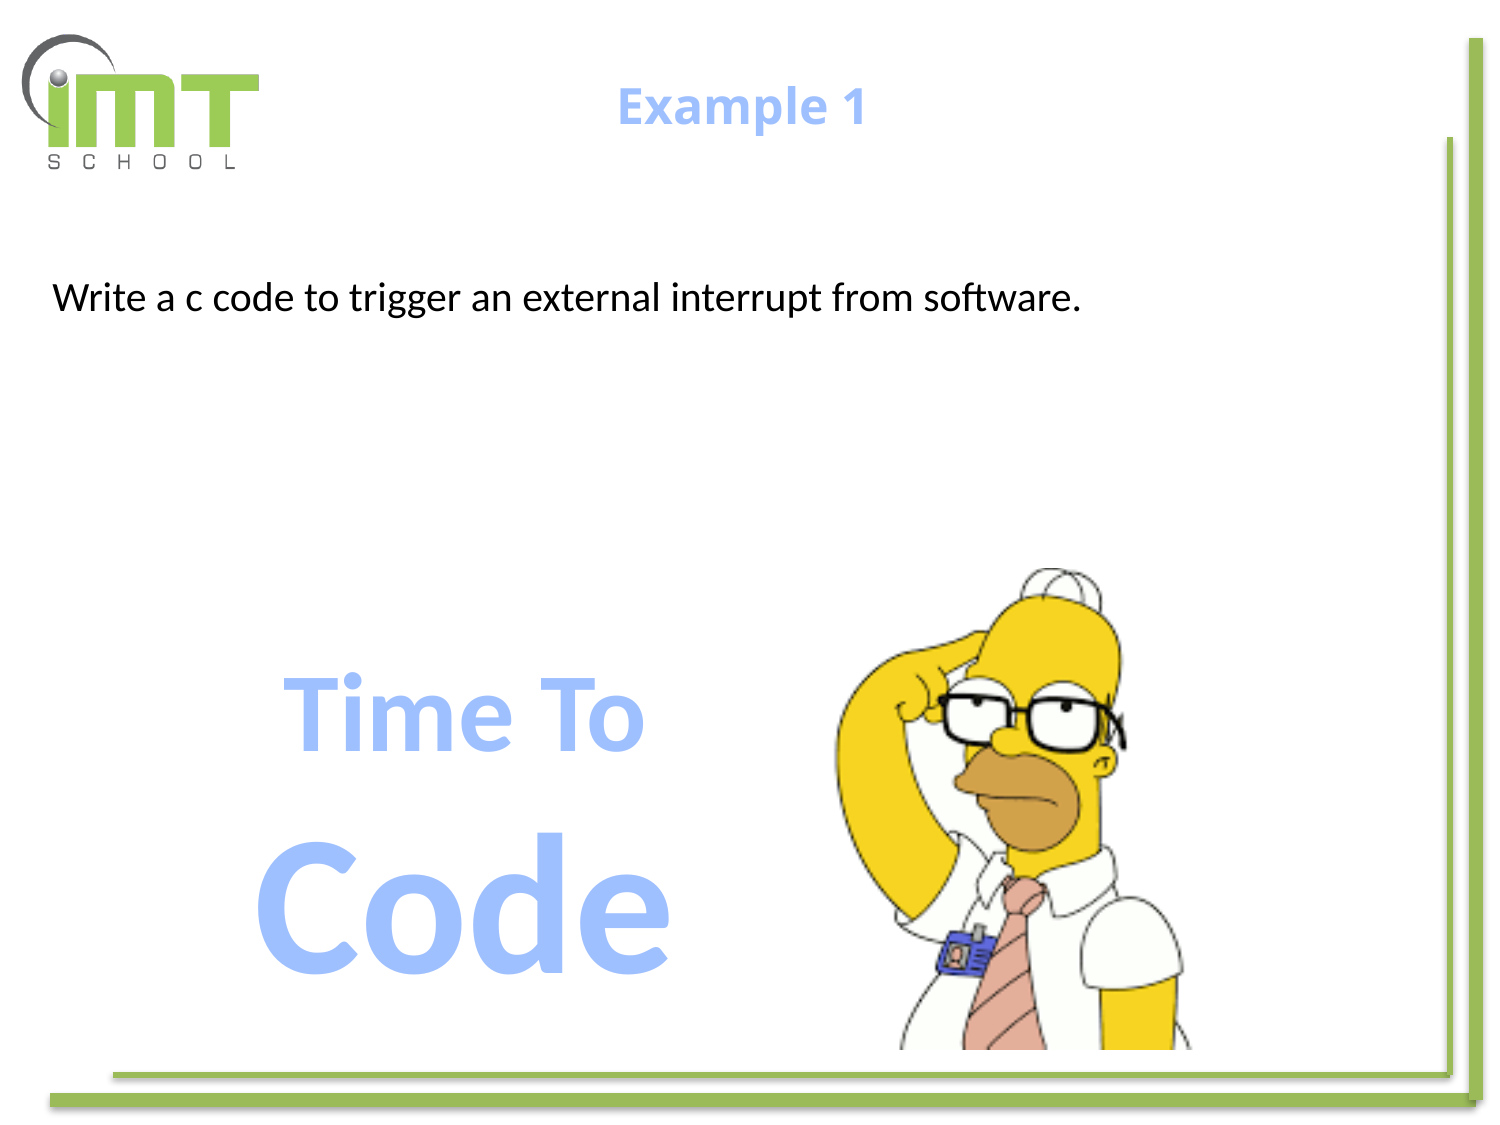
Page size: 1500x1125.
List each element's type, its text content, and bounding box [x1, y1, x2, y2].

text_box Time To Code [239, 631, 633, 1022]
picture [638, 568, 1390, 1051]
text_box Write a c code to trigger an external interrupt from software. [37, 262, 1413, 328]
picture [12, 24, 263, 180]
text_box Example 1 [601, 66, 899, 142]
